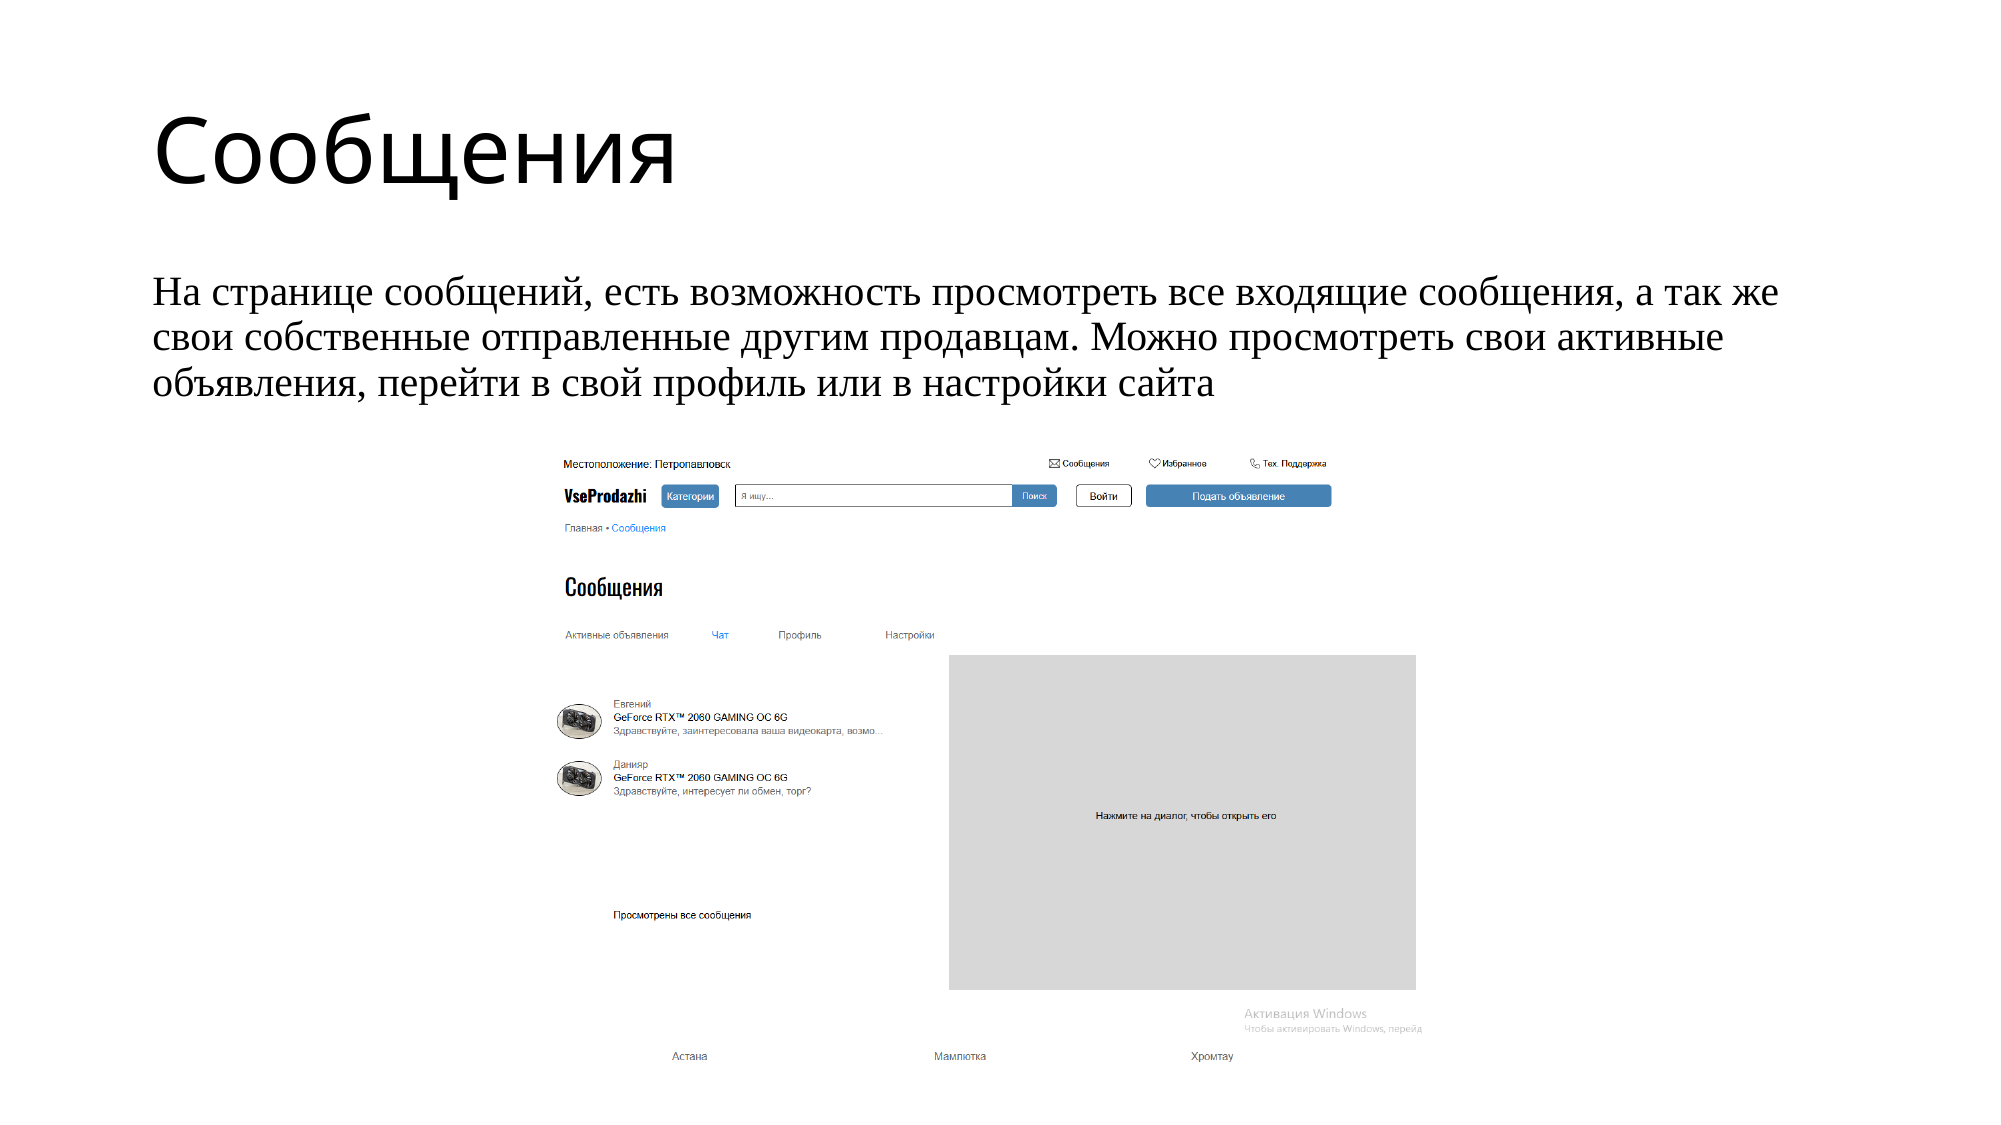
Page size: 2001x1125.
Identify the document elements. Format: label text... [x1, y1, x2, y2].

title Сообщения [137, 44, 1863, 262]
picture [524, 446, 1423, 1068]
list На странице сообщений, есть возможность просмотреть все входящие сообщения, а так же свои собственные отправленные другим продавцам. Можно просмотреть свои активные объявления, перейти в свой профиль или в настройки сайта [137, 262, 1863, 447]
